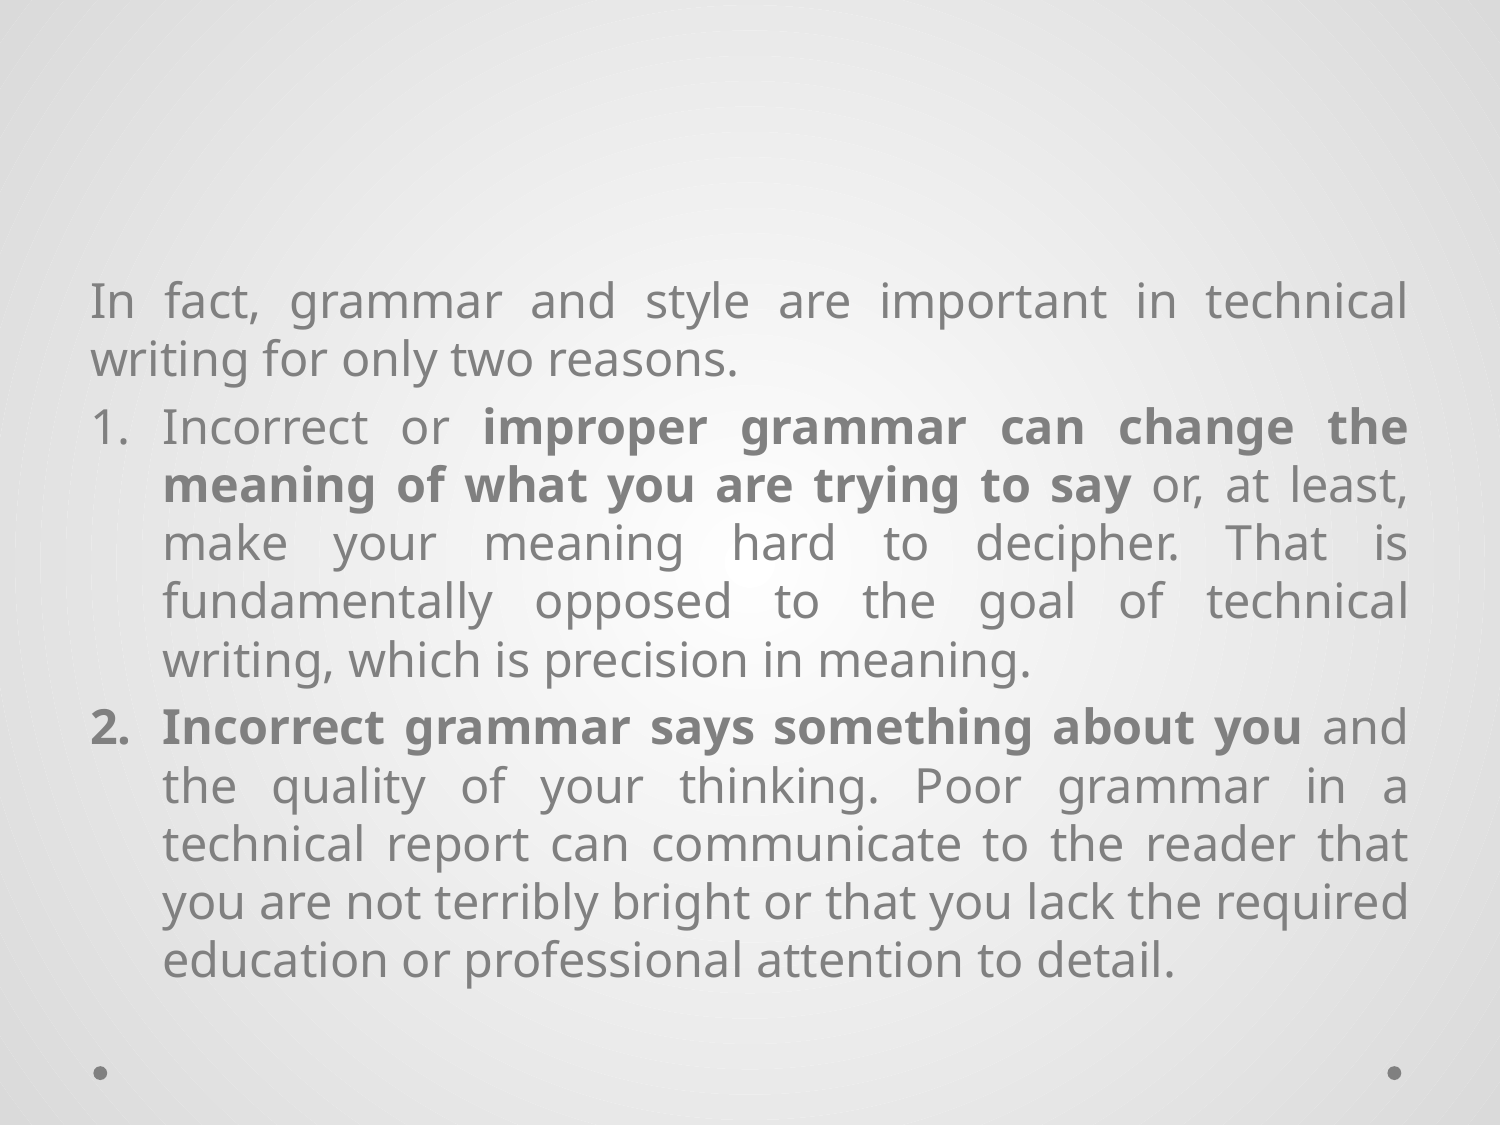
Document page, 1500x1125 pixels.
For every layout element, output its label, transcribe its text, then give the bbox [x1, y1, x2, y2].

list In fact, grammar and style are important in technical writing for only two reasons. Incorrect or improper grammar can change the meaning of what you are trying to say or, at least, make your meaning hard to decipher. That is fundamentally opposed to the goal of technical writing, which is precision in meaning. Incorrect grammar says something about you and the quality of your thinking. Poor grammar in a technical report can communicate to the reader that you are not terribly bright or that you lack the required education or professional attention to detail. [75, 262, 1425, 1005]
